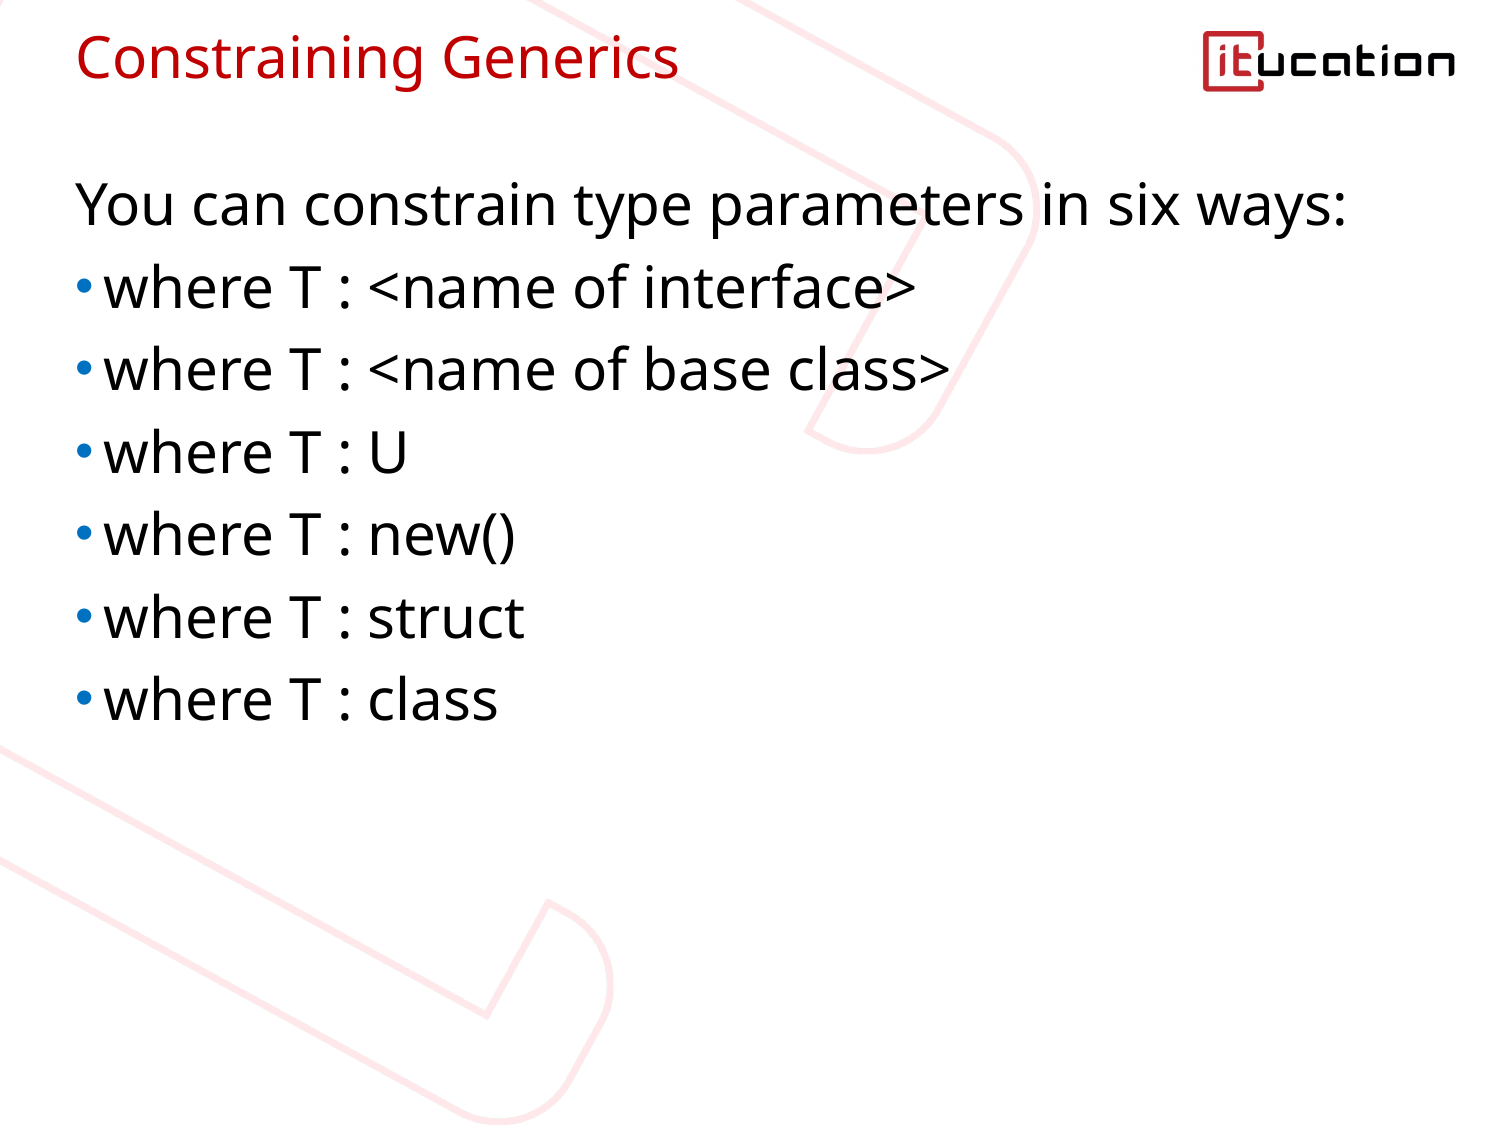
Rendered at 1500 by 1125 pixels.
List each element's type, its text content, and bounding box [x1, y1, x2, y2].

picture [1186, 31, 1500, 110]
text_box You can constrain type parameters in six ways: where T : <name of interface> where T : <name of base class> where T : U where T : new() where T : struct where T : class [75, 167, 1408, 1012]
title Constraining Generics [75, 0, 1186, 122]
